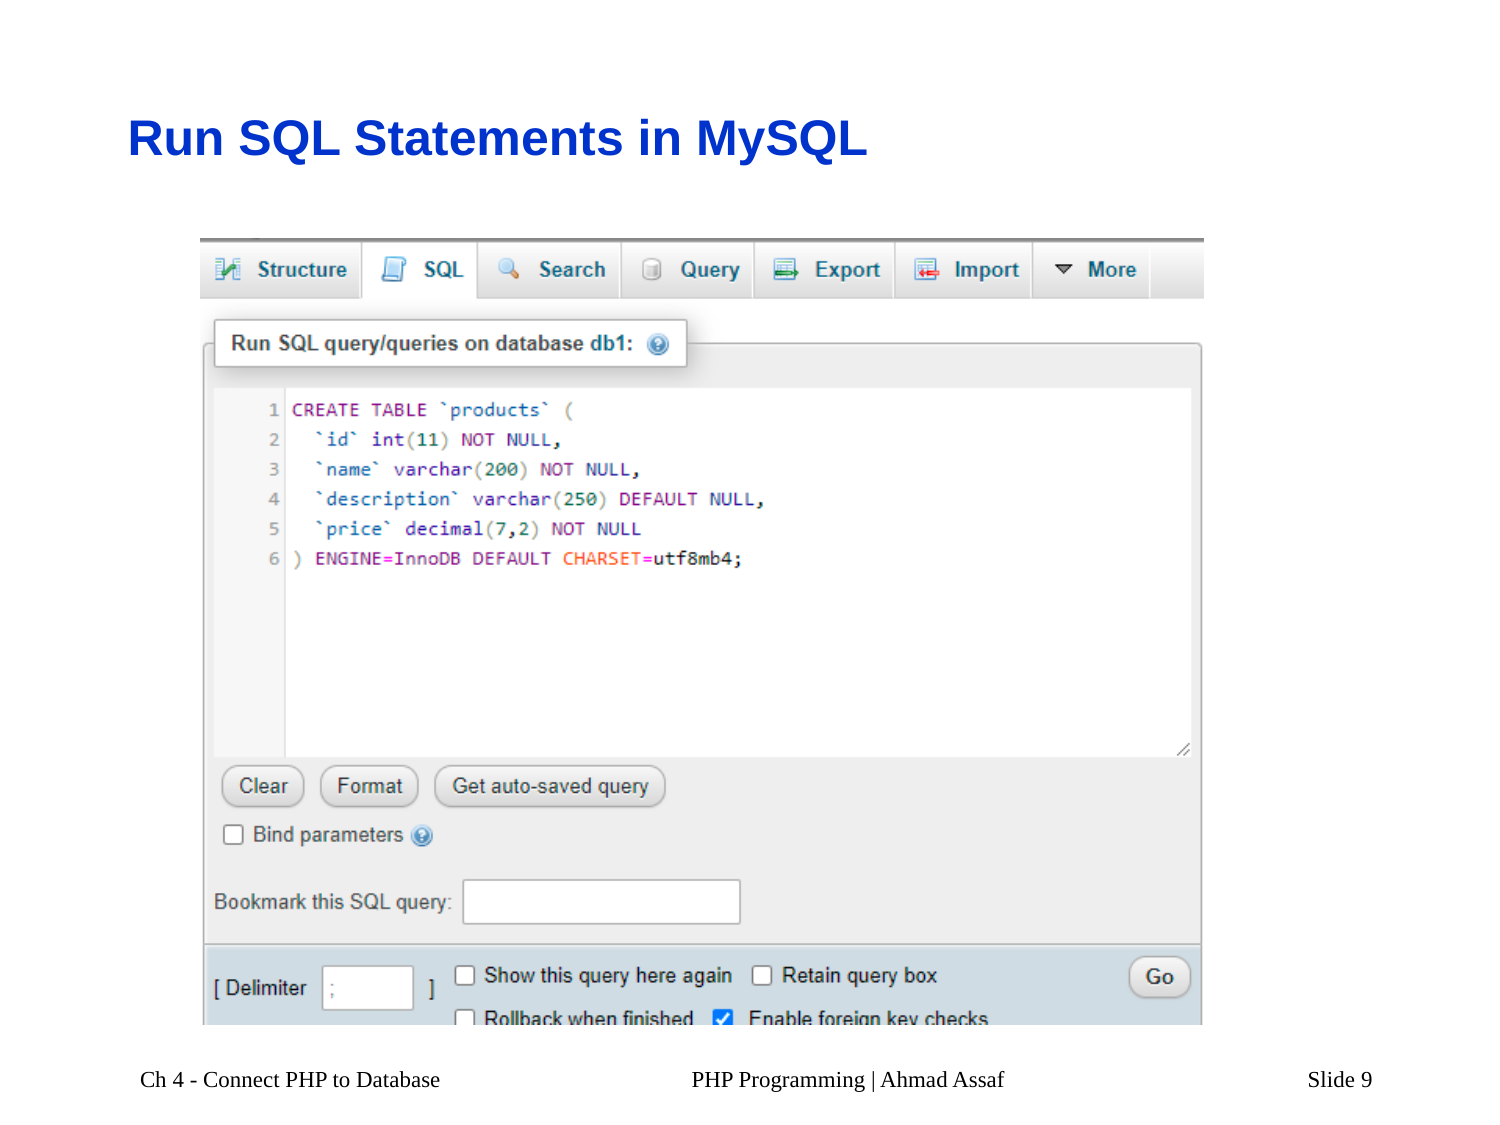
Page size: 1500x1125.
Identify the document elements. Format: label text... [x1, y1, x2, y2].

footer PHP Programming | Ahmad Assaf [649, 1034, 1048, 1101]
picture [199, 238, 1204, 1026]
slide_number Slide 9 [1074, 1024, 1388, 1101]
slide_number Ch 4 - Connect PHP to Database [124, 1024, 613, 1101]
title Run SQL Statements in MySQL [112, 41, 1388, 230]
